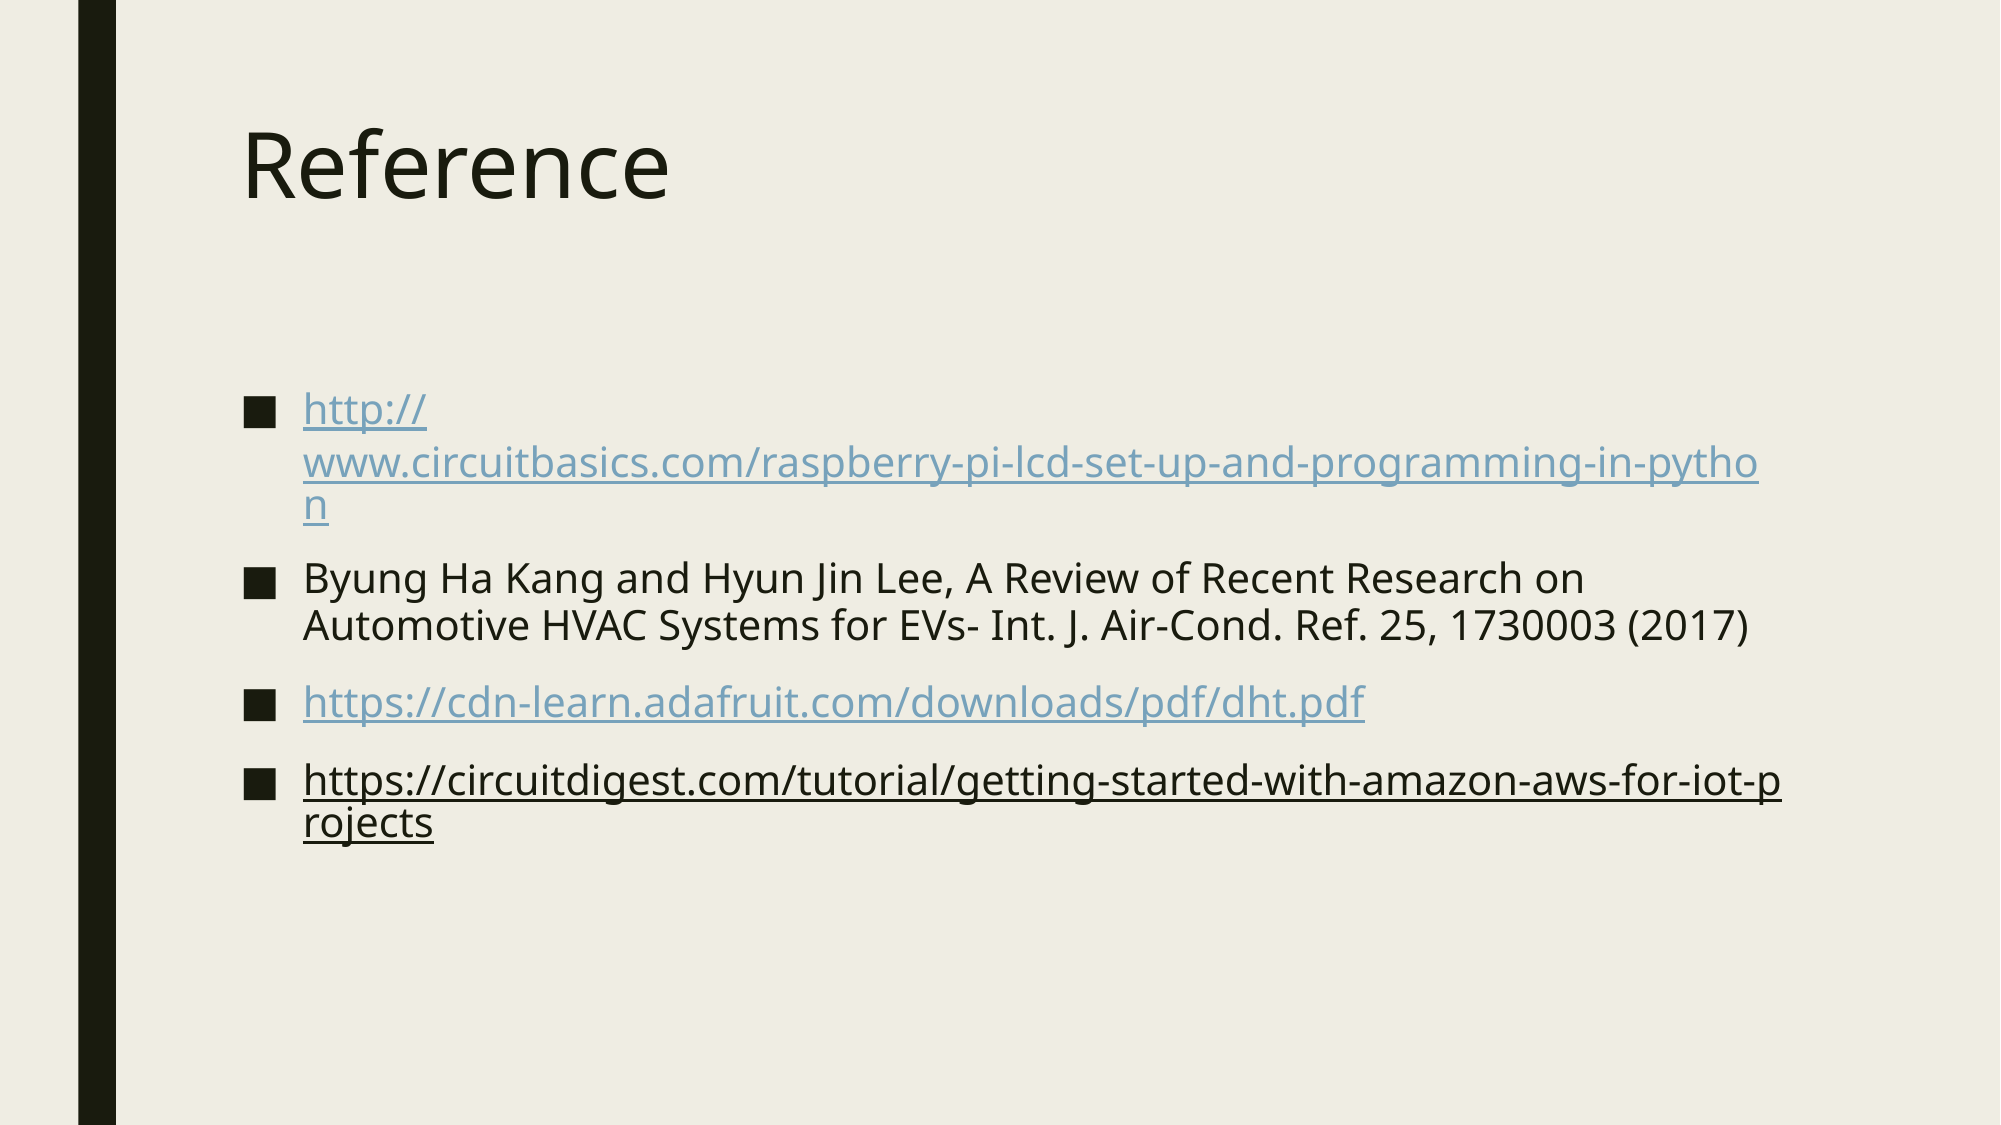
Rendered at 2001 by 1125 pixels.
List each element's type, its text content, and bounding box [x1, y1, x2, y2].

title Reference [225, 112, 1800, 357]
list http://www.circuitbasics.com/raspberry-pi-lcd-set-up-and-programming-in-python Byung Ha Kang and Hyun Jin Lee, A Review of Recent Research on Automotive HVAC Systems for EVs- Int. J. Air-Cond. Ref. 25, 1730003 (2017) https://cdn-learn.adafruit.com/downloads/pdf/dht.pdf https://circuitdigest.com/tutorial/getting-started-with-amazon-aws-for-iot-projects [225, 375, 1800, 963]
